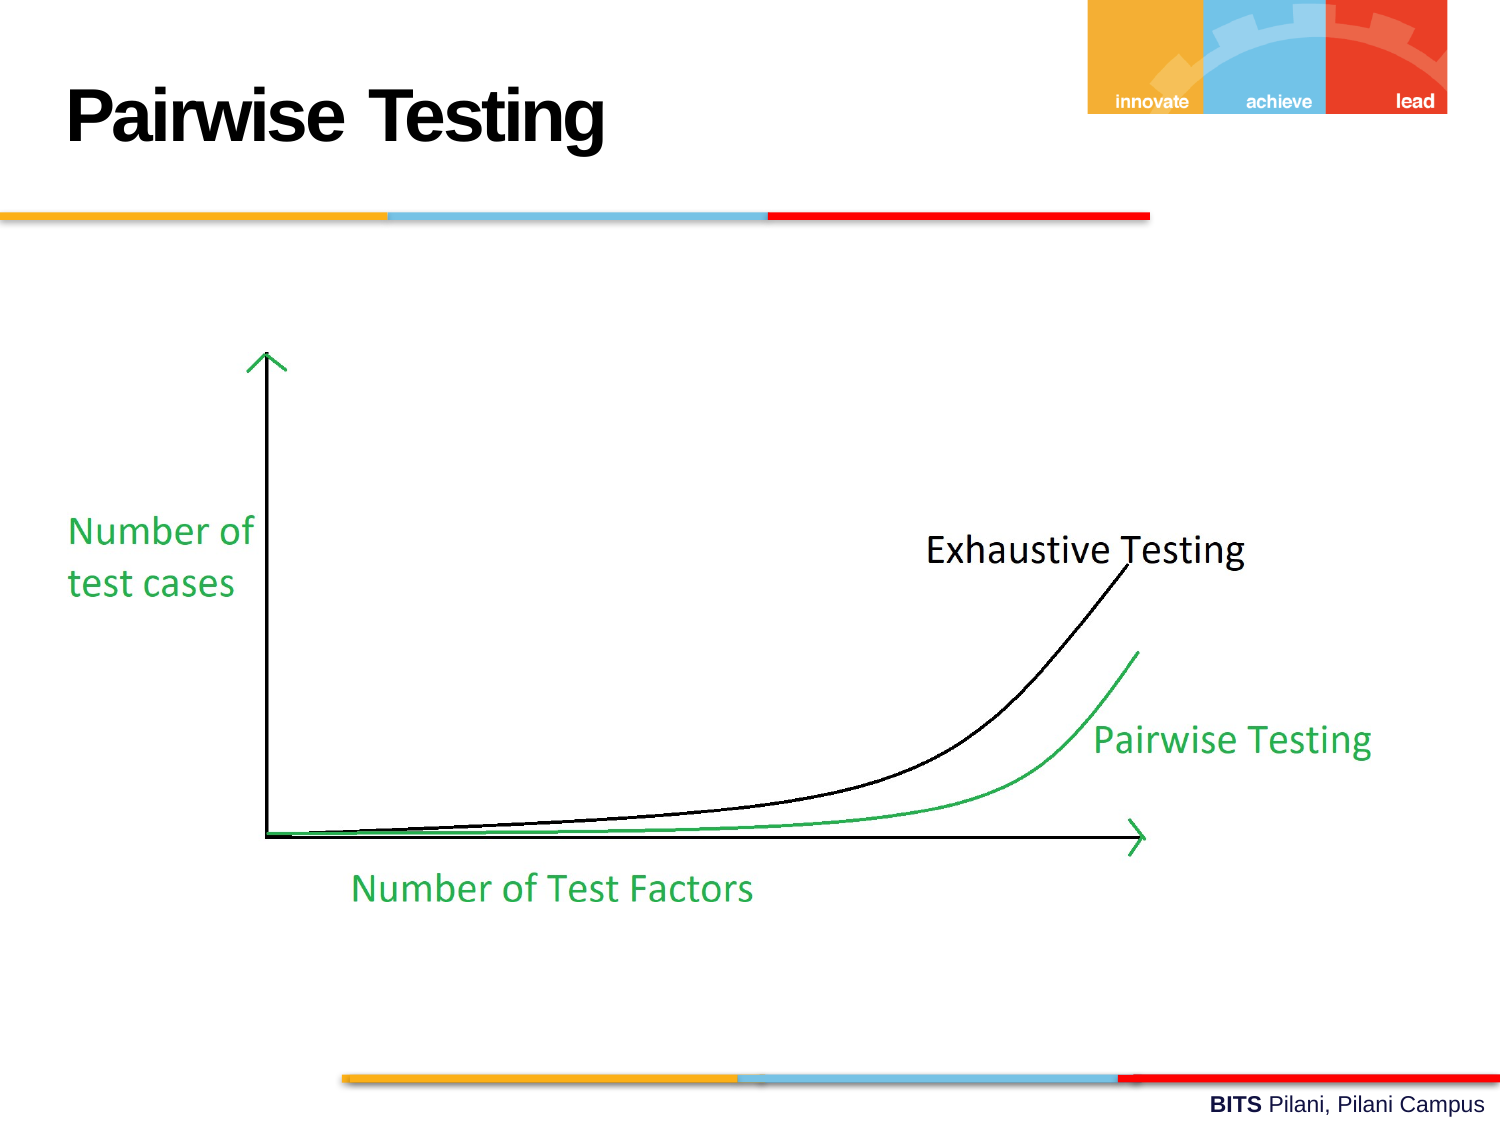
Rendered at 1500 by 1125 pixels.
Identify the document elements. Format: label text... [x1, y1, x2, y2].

picture [67, 352, 1371, 902]
list Pairwise Testing [50, 24, 1088, 213]
picture [1087, 0, 1448, 114]
